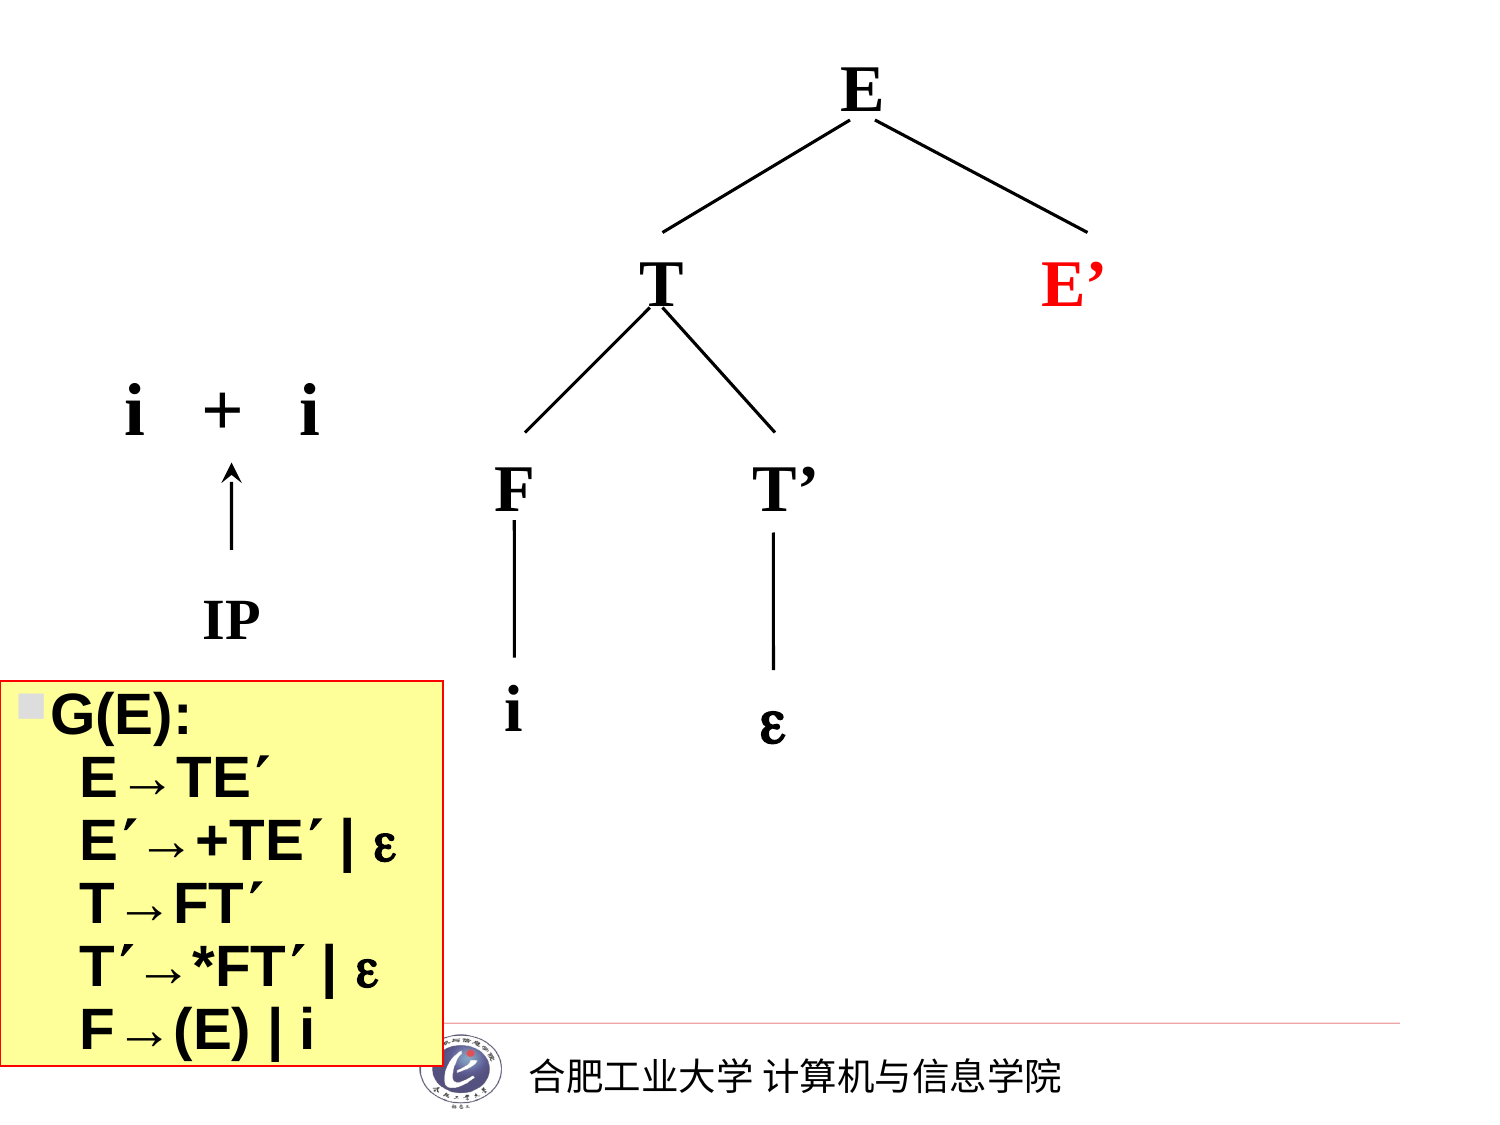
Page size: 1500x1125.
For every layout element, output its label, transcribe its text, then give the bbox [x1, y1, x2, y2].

text_box T [625, 232, 700, 328]
text_box i + i [75, 353, 389, 458]
text_box E’ [1026, 232, 1124, 328]
text_box i [489, 657, 538, 753]
text_box T’ [737, 437, 834, 533]
text_box E [825, 37, 900, 133]
text_box [221, 462, 242, 484]
text_box IP [187, 573, 276, 659]
text_box G(E): E→TE E→+TE |  T→FT T→*FT |  F→(E) | i [0, 680, 443, 1067]
text_box F [479, 437, 550, 533]
slide_number [1116, 1023, 1442, 1102]
text_box  [743, 668, 803, 764]
picture [419, 1034, 502, 1110]
